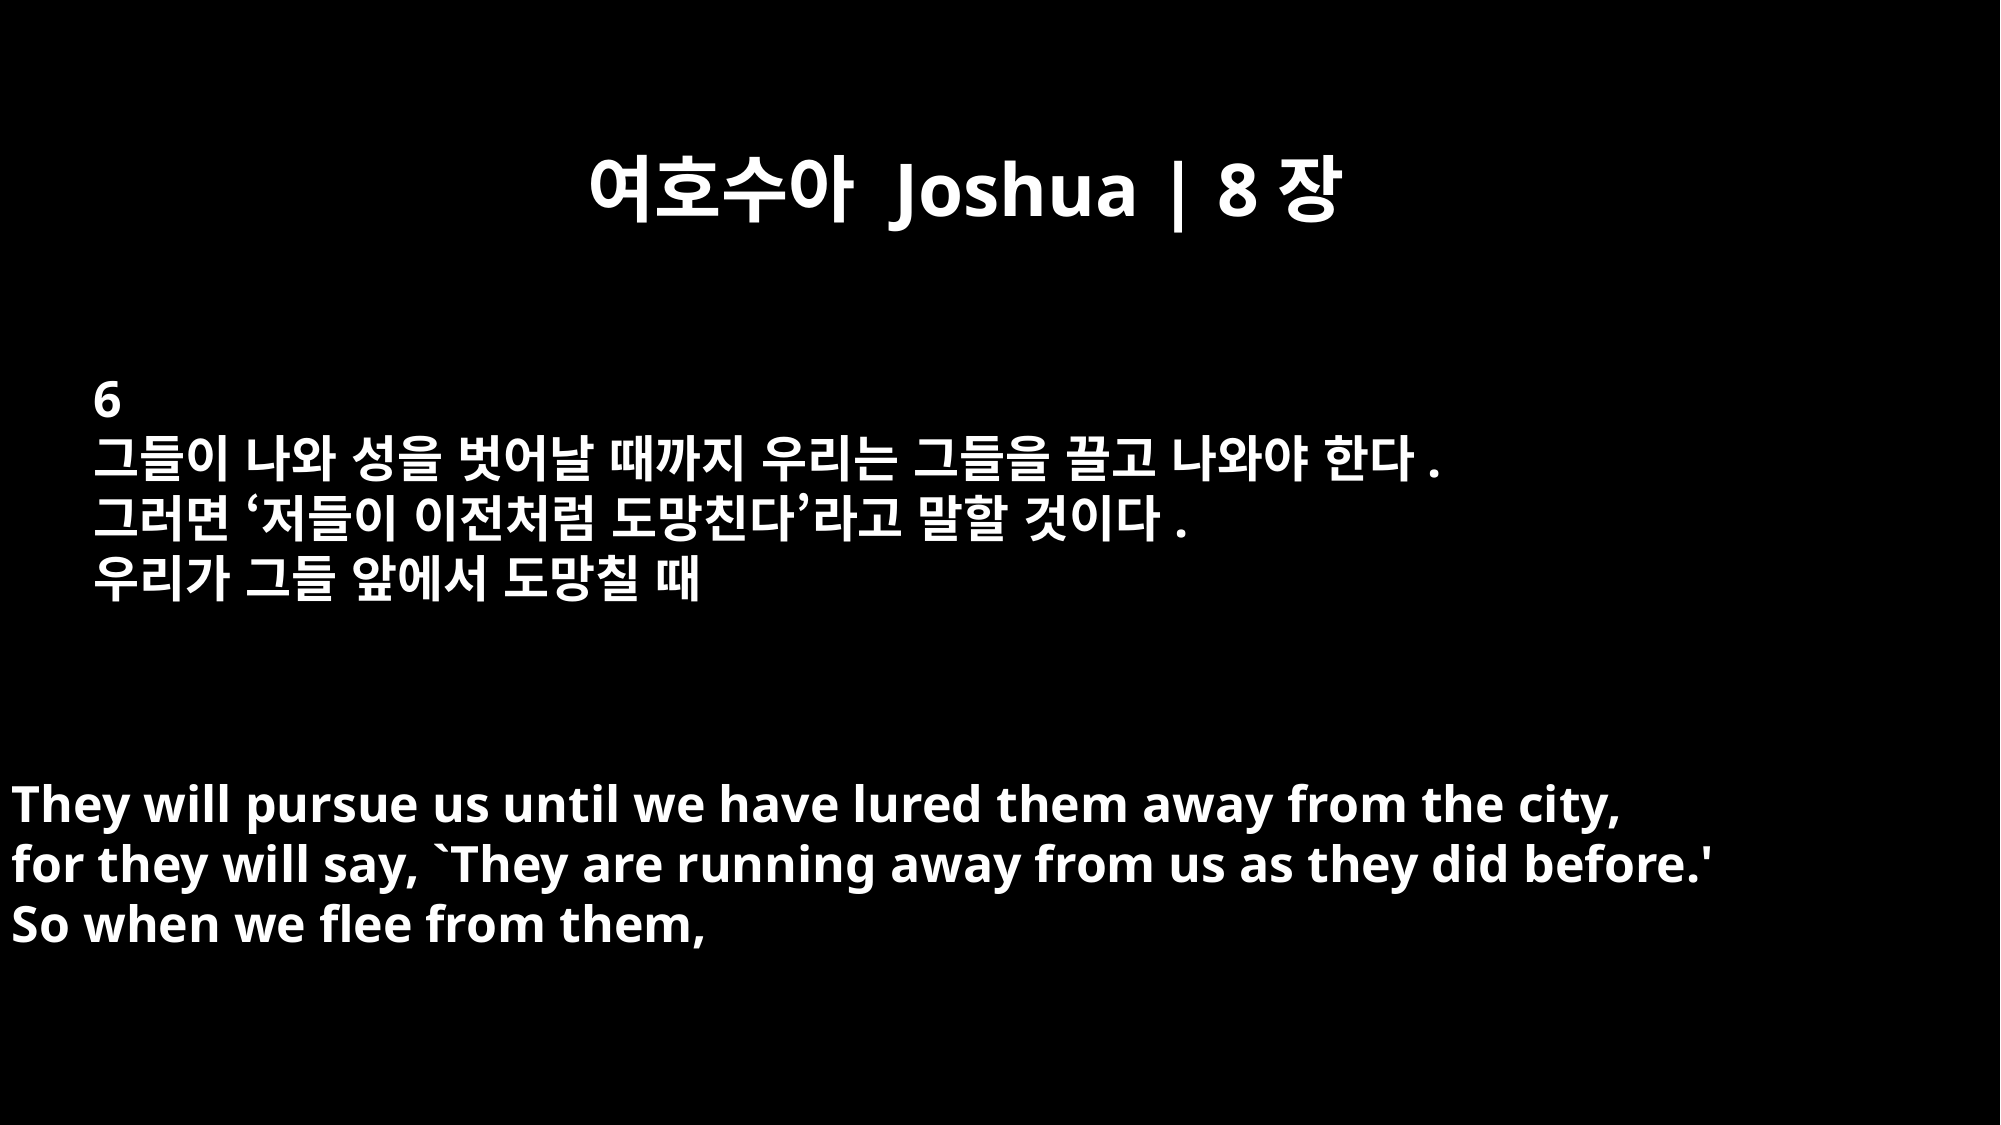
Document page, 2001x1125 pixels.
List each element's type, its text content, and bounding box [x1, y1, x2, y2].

text_box They will pursue us until we have lured them away from the city, for they will say, `They are running away from us as they did before.' So when we flee from them, [0, 764, 1743, 960]
text_box 6 그들이 나와 성을 벗어날 때까지 우리는 그들을 끌고 나와야 한다. 그러면 ‘저들이 이전처럼 도망친다’라고 말할 것이다. 우리가 그들 앞에서 도망칠 때 [78, 359, 1457, 615]
text_box 여호수아 Joshua | 8장 [572, 136, 1360, 239]
